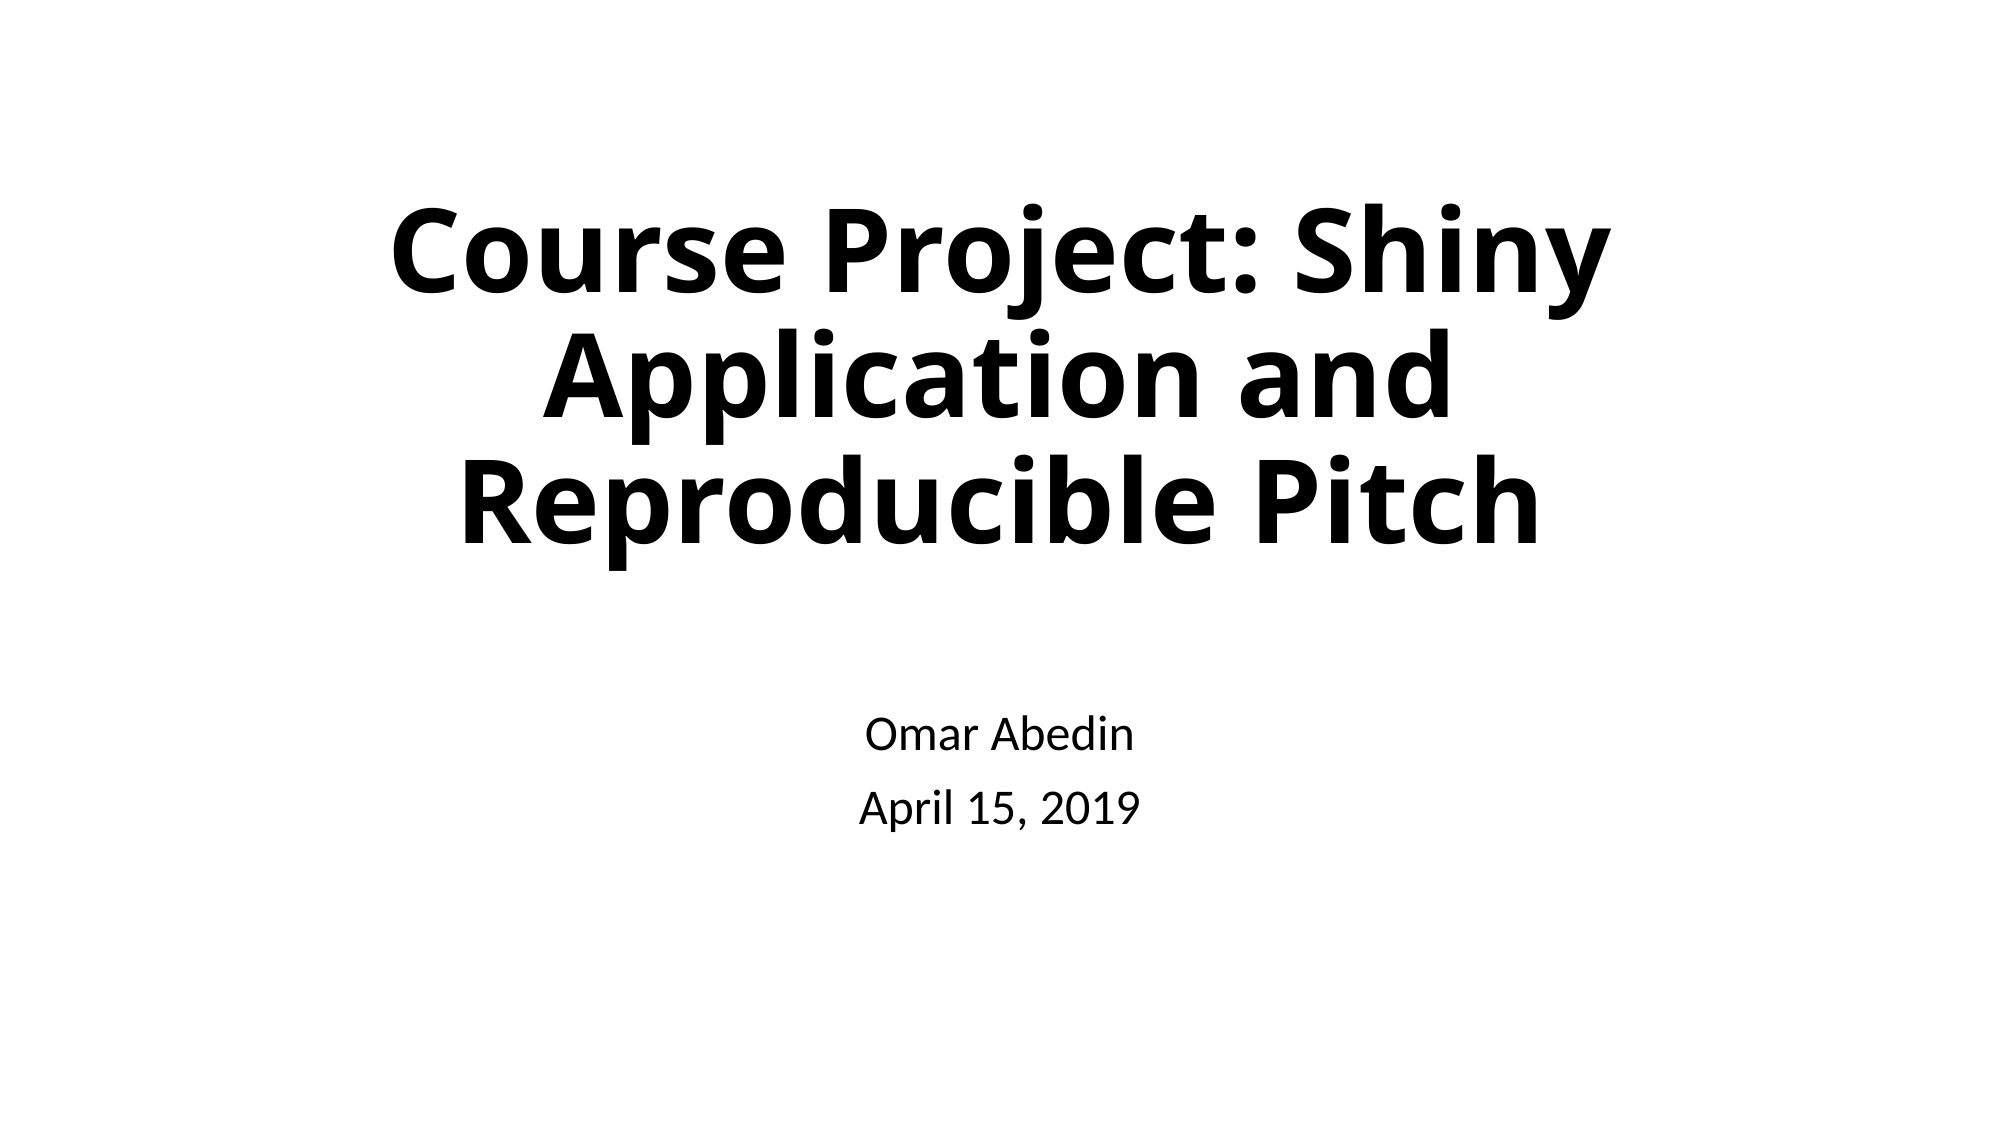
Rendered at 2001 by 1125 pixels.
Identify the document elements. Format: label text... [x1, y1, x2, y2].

subtitle Omar Abedin April 15, 2019 [249, 699, 1750, 863]
title Course Project: Shiny Application and Reproducible Pitch [249, 184, 1750, 576]
